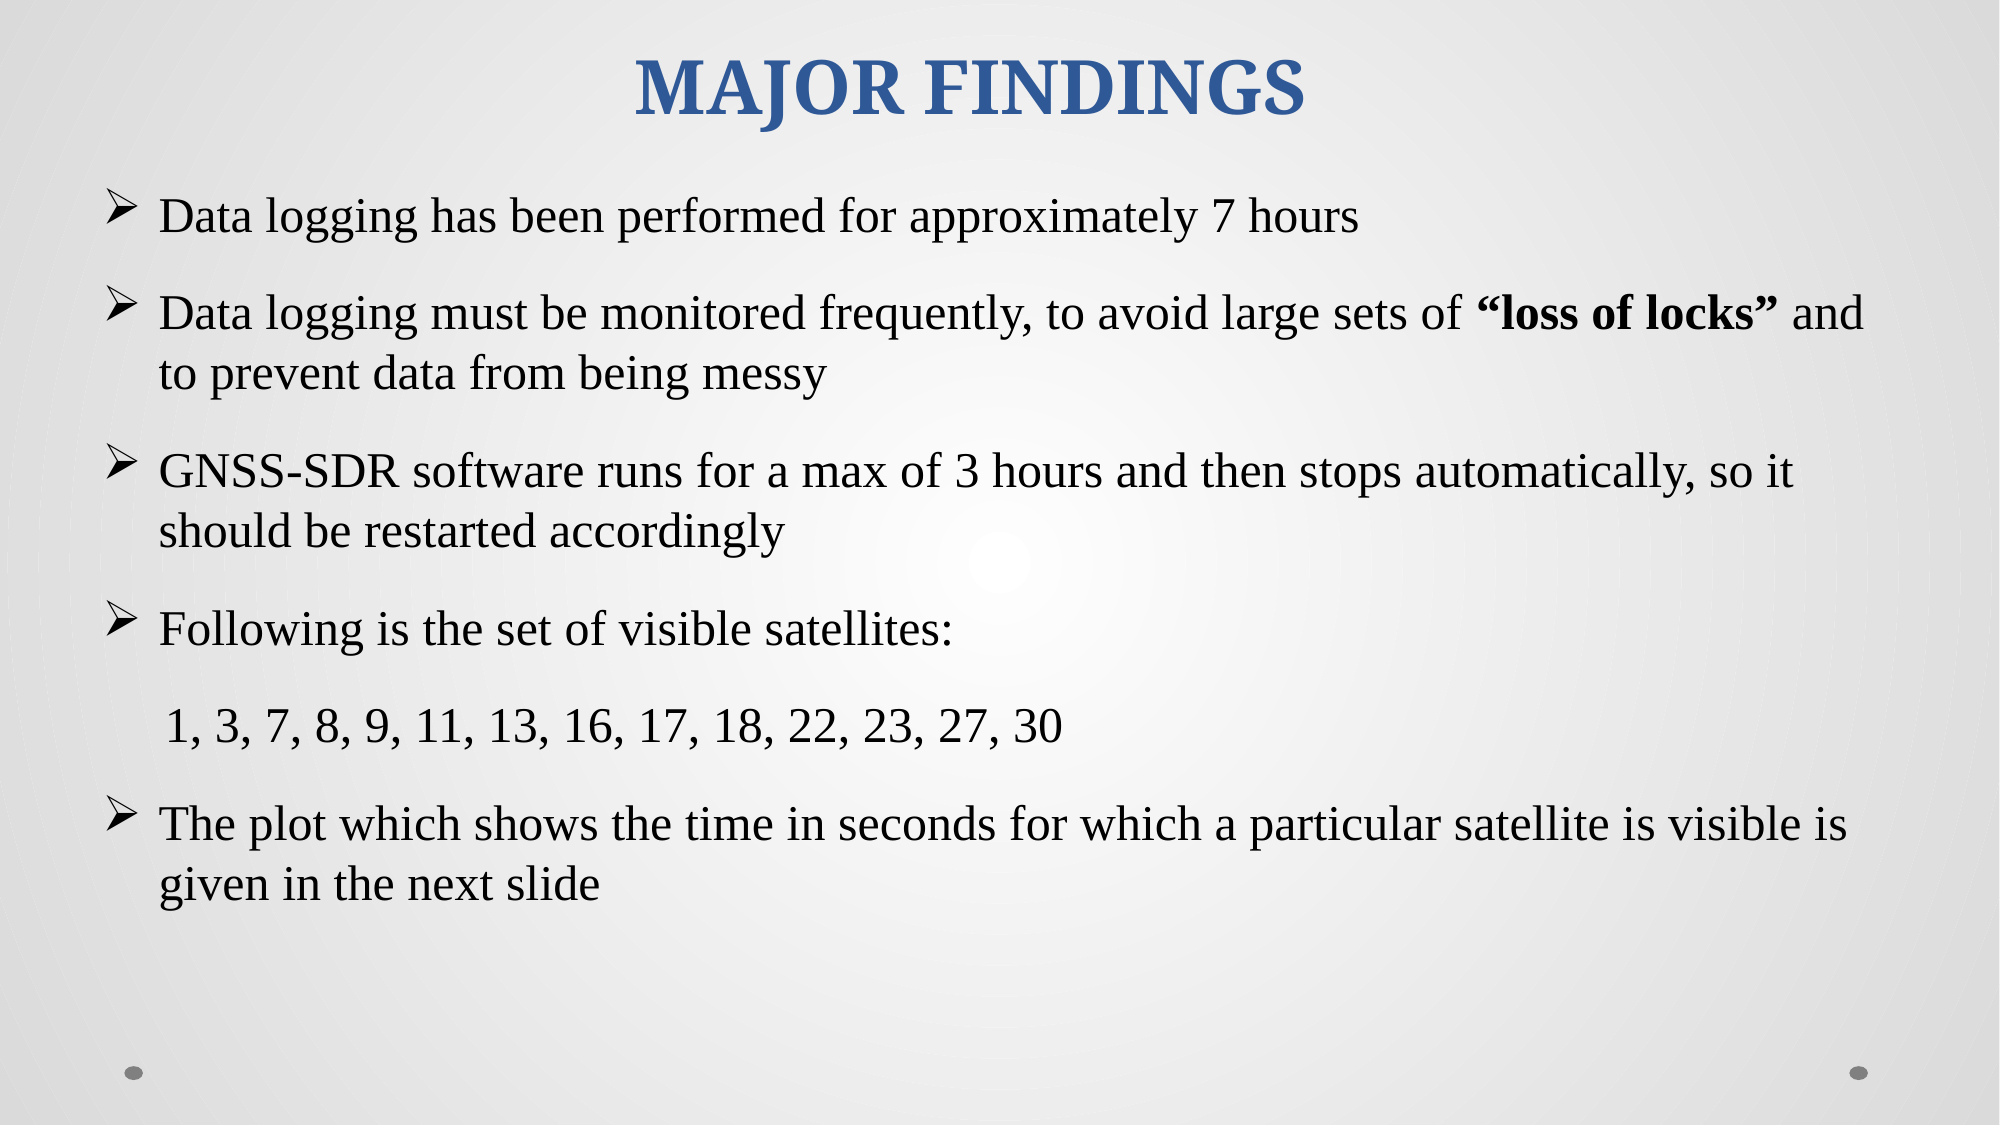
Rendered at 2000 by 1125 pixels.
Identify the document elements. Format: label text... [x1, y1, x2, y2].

list Data logging has been performed for approximately 7 hours Data logging must be monitored frequently, to avoid large sets of “loss of locks” and to prevent data from being messy GNSS-SDR software runs for a max of 3 hours and then stops automatically, so it should be restarted accordingly Following is the set of visible satellites: 1, 3, 7, 8, 9, 11, 13, 16, 17, 18, 22, 23, 27, 30 The plot which shows the time in seconds for which a particular satellite is visible is given in the next slide [87, 174, 1887, 993]
title MAJOR FINDINGS [87, 0, 1875, 138]
